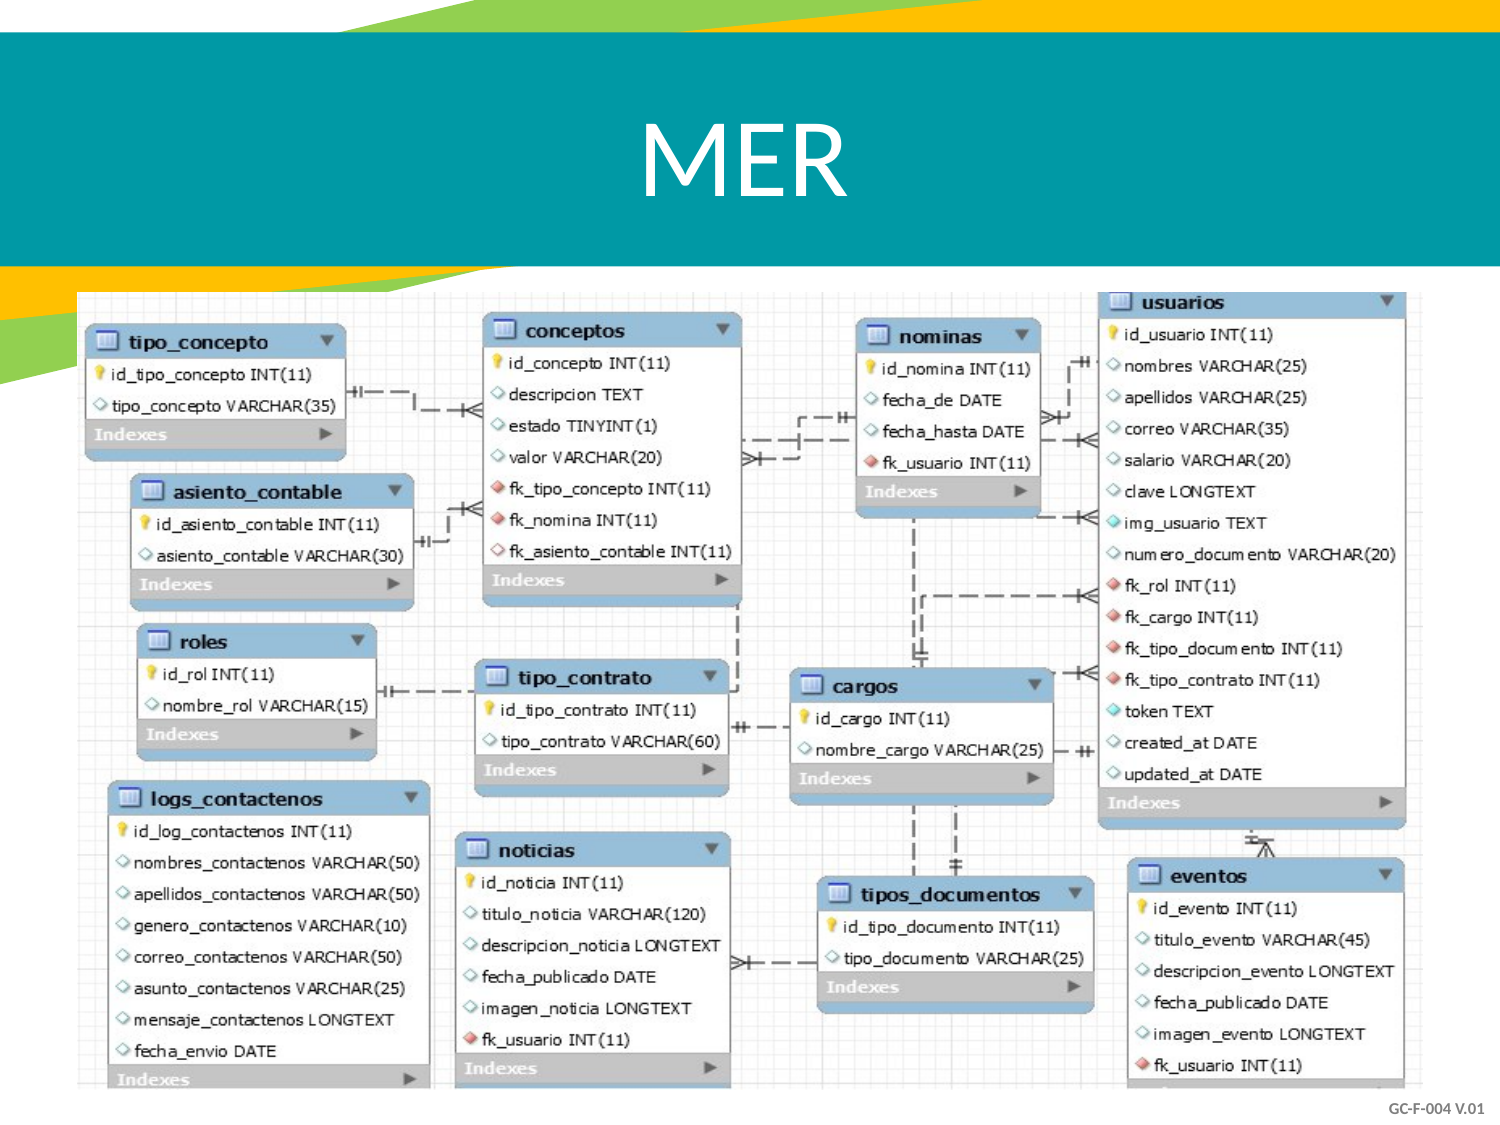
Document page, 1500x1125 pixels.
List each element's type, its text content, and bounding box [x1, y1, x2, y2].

picture [77, 292, 1423, 1091]
text_box MER [0, 79, 1488, 225]
